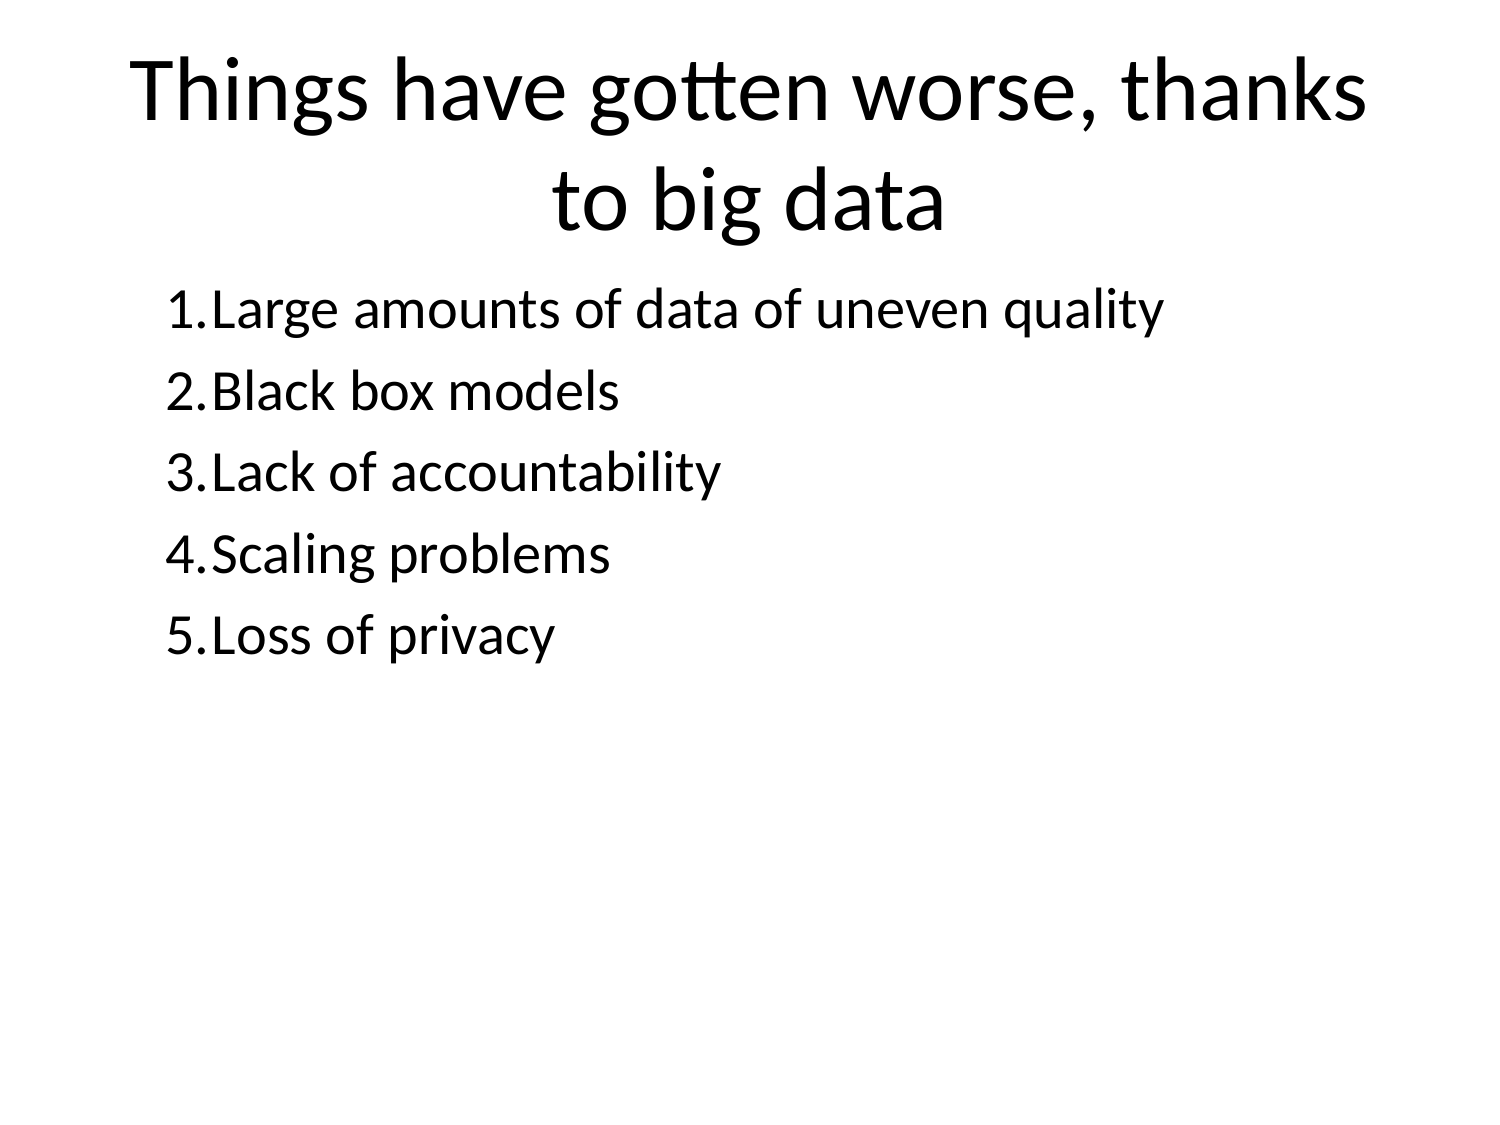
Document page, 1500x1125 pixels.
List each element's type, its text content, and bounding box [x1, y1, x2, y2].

title Things have gotten worse, thanks to big data [75, 45, 1425, 233]
list Large amounts of data of uneven quality Black box models Lack of accountability Scaling problems Loss of privacy [75, 262, 1425, 1005]
